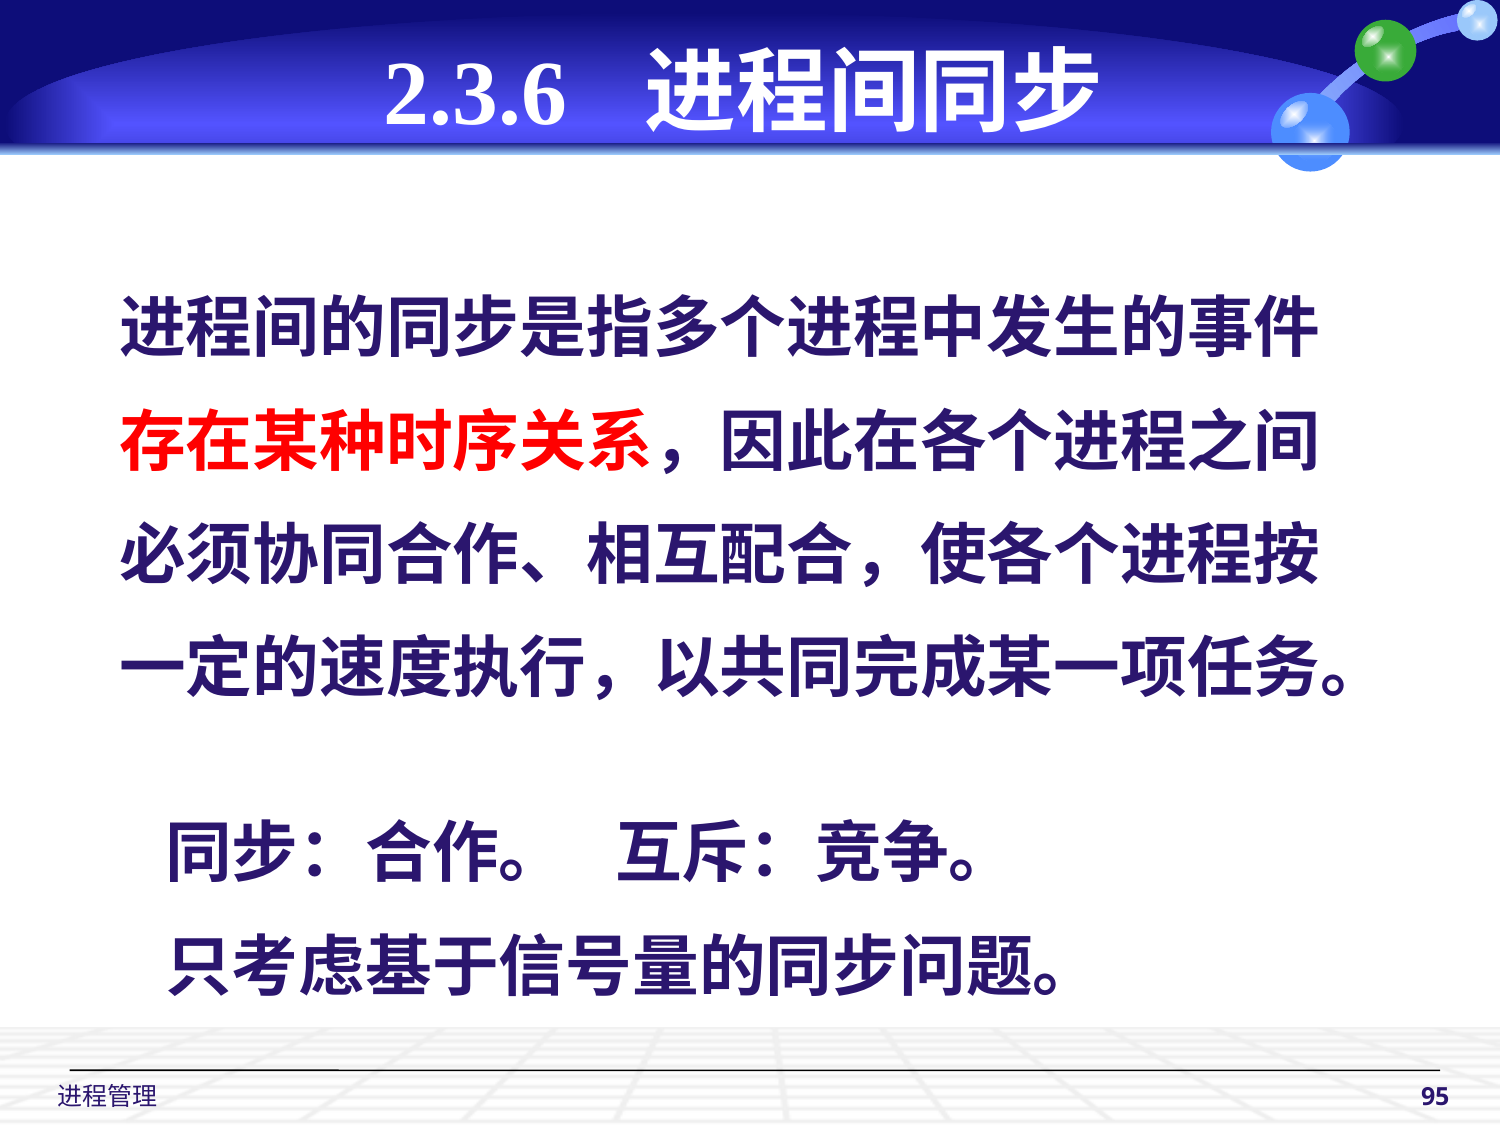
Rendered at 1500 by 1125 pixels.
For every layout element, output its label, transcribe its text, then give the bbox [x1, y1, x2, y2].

footer 95 [989, 1072, 1465, 1124]
text_box 进程间的同步是指多个进程中发生的事件 存在某种时序关系，因此在各个进程之间 必须协同合作、相互配合，使各个进程按 一定的速度执行，以共同完成某一项任务。 [104, 277, 1403, 713]
title 2.3.6 进程间同步 [50, 39, 1438, 151]
picture [0, 1028, 1500, 1125]
slide_number 进程管理 [20, 1072, 434, 1124]
text_box 同步：合作。 互斥：竞争。 只考虑基于信号量的同步问题。 [150, 802, 1115, 1011]
